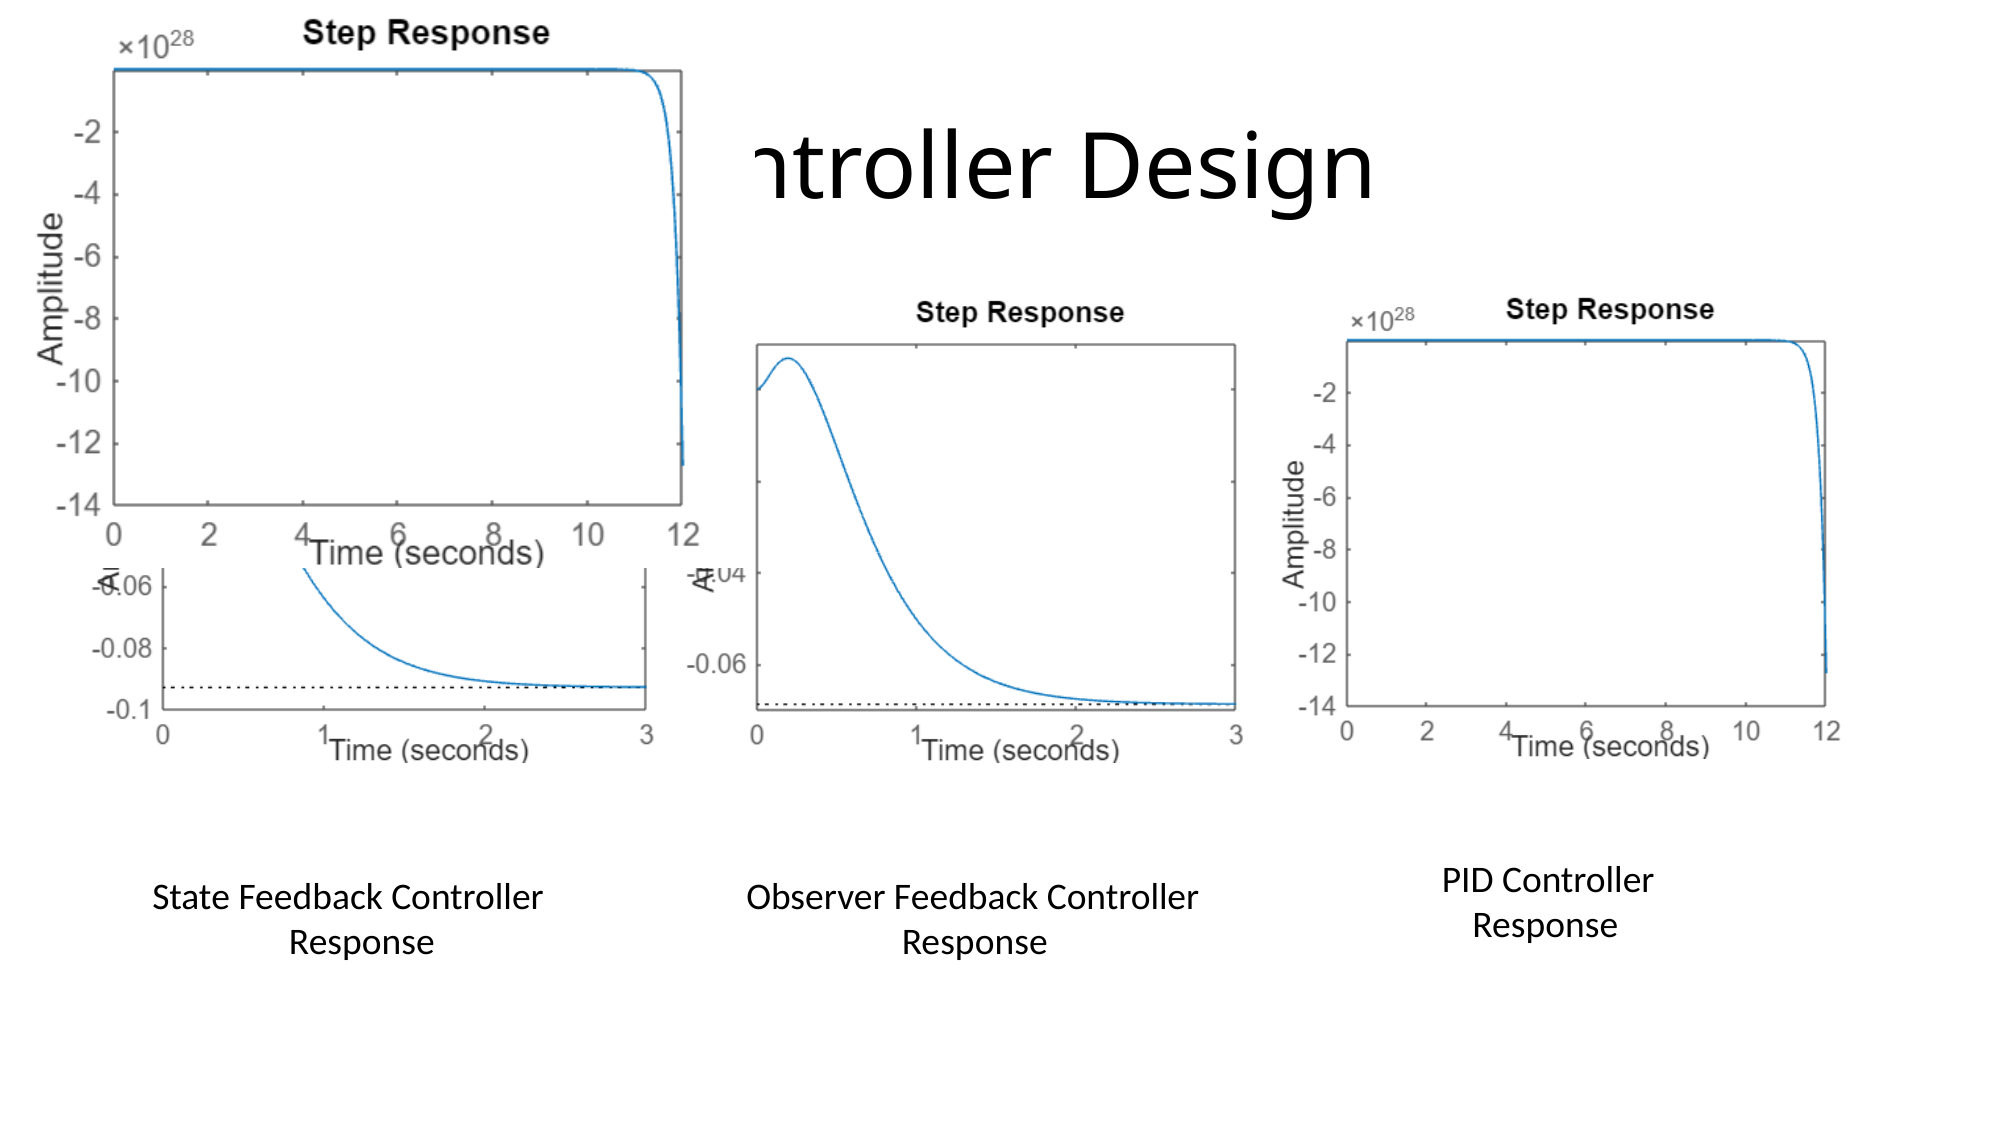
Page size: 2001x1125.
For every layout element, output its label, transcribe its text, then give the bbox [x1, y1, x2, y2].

title Controller Design [755, 59, 1863, 278]
text_box State Feedback Controller Response [137, 865, 595, 970]
text_box PID Controller Response [1427, 847, 1673, 953]
picture [0, 0, 1887, 763]
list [66, 568, 661, 763]
text_box Observer Feedback Controller Response [731, 865, 1227, 970]
